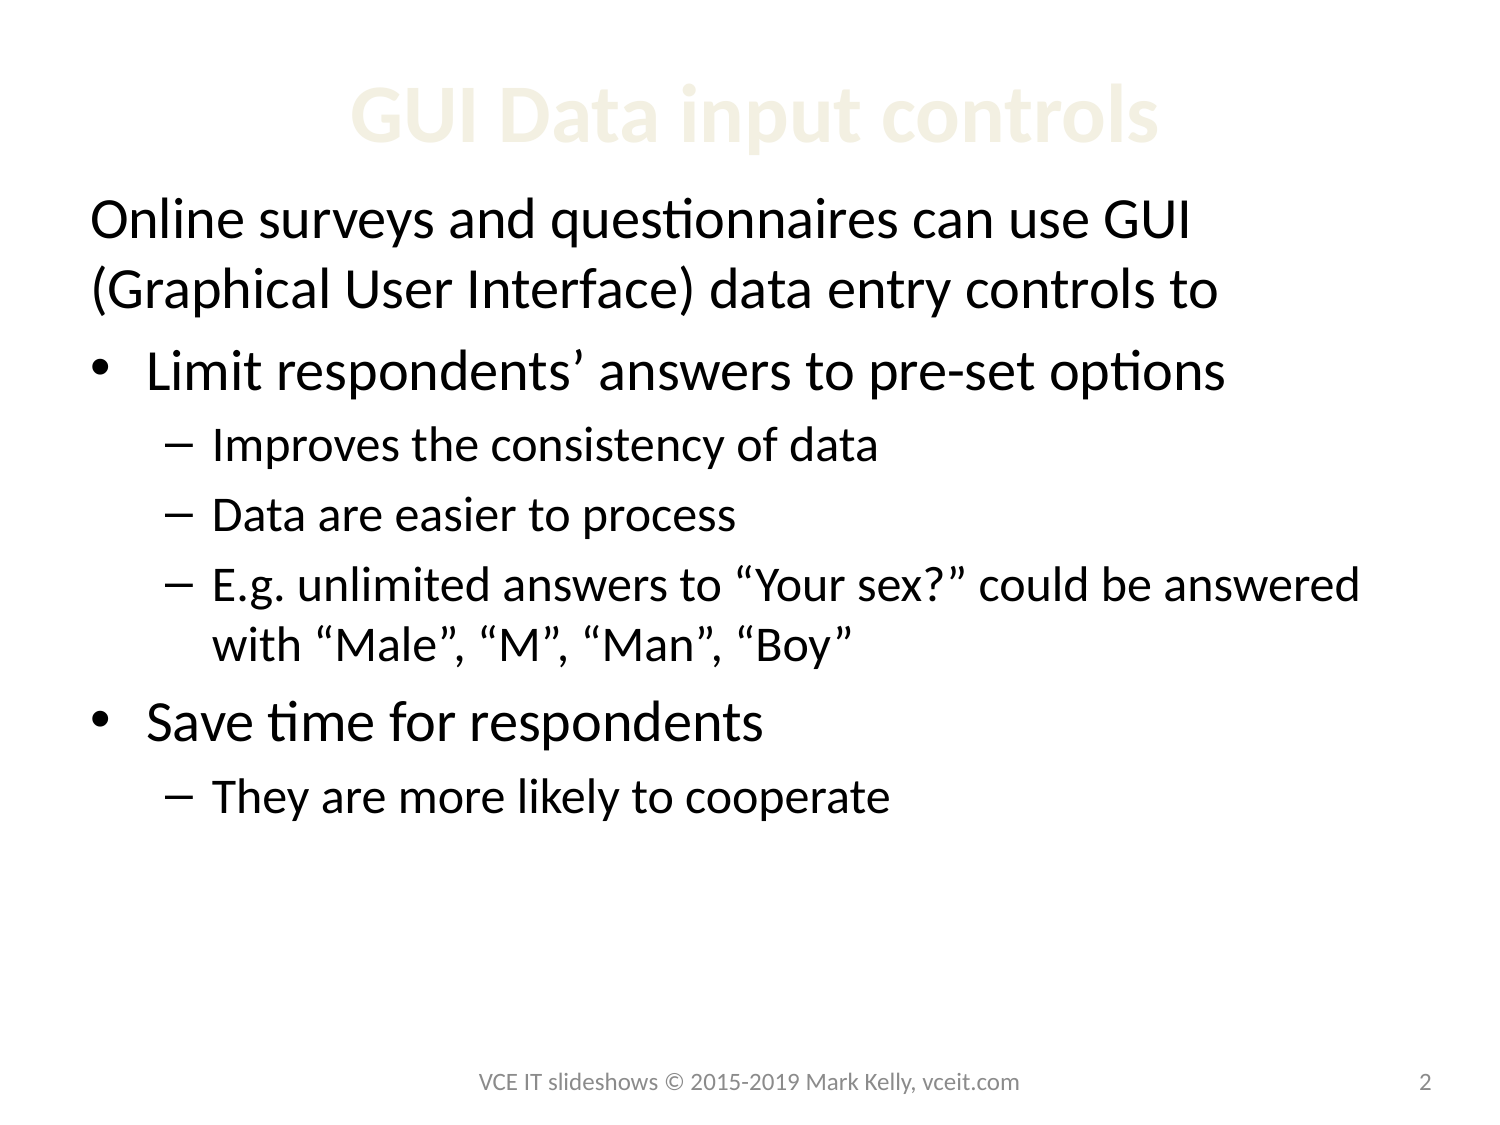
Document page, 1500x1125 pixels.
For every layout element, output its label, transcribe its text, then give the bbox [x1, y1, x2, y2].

title GUI Data input controls [29, 44, 1483, 173]
slide_number 2 [1376, 1058, 1447, 1103]
footer VCE IT slideshows © 2015-2019 Mark Kelly, vceit.com [383, 1058, 1117, 1103]
list Online surveys and questionnaires can use GUI (Graphical User Interface) data entry controls to Limit respondents’ answers to pre-set options Improves the consistency of data Data are easier to process E.g. unlimited answers to “Your sex?” could be answered with “Male”, “M”, “Man”, “Boy” Save time for respondents They are more likely to cooperate [74, 172, 1426, 1036]
